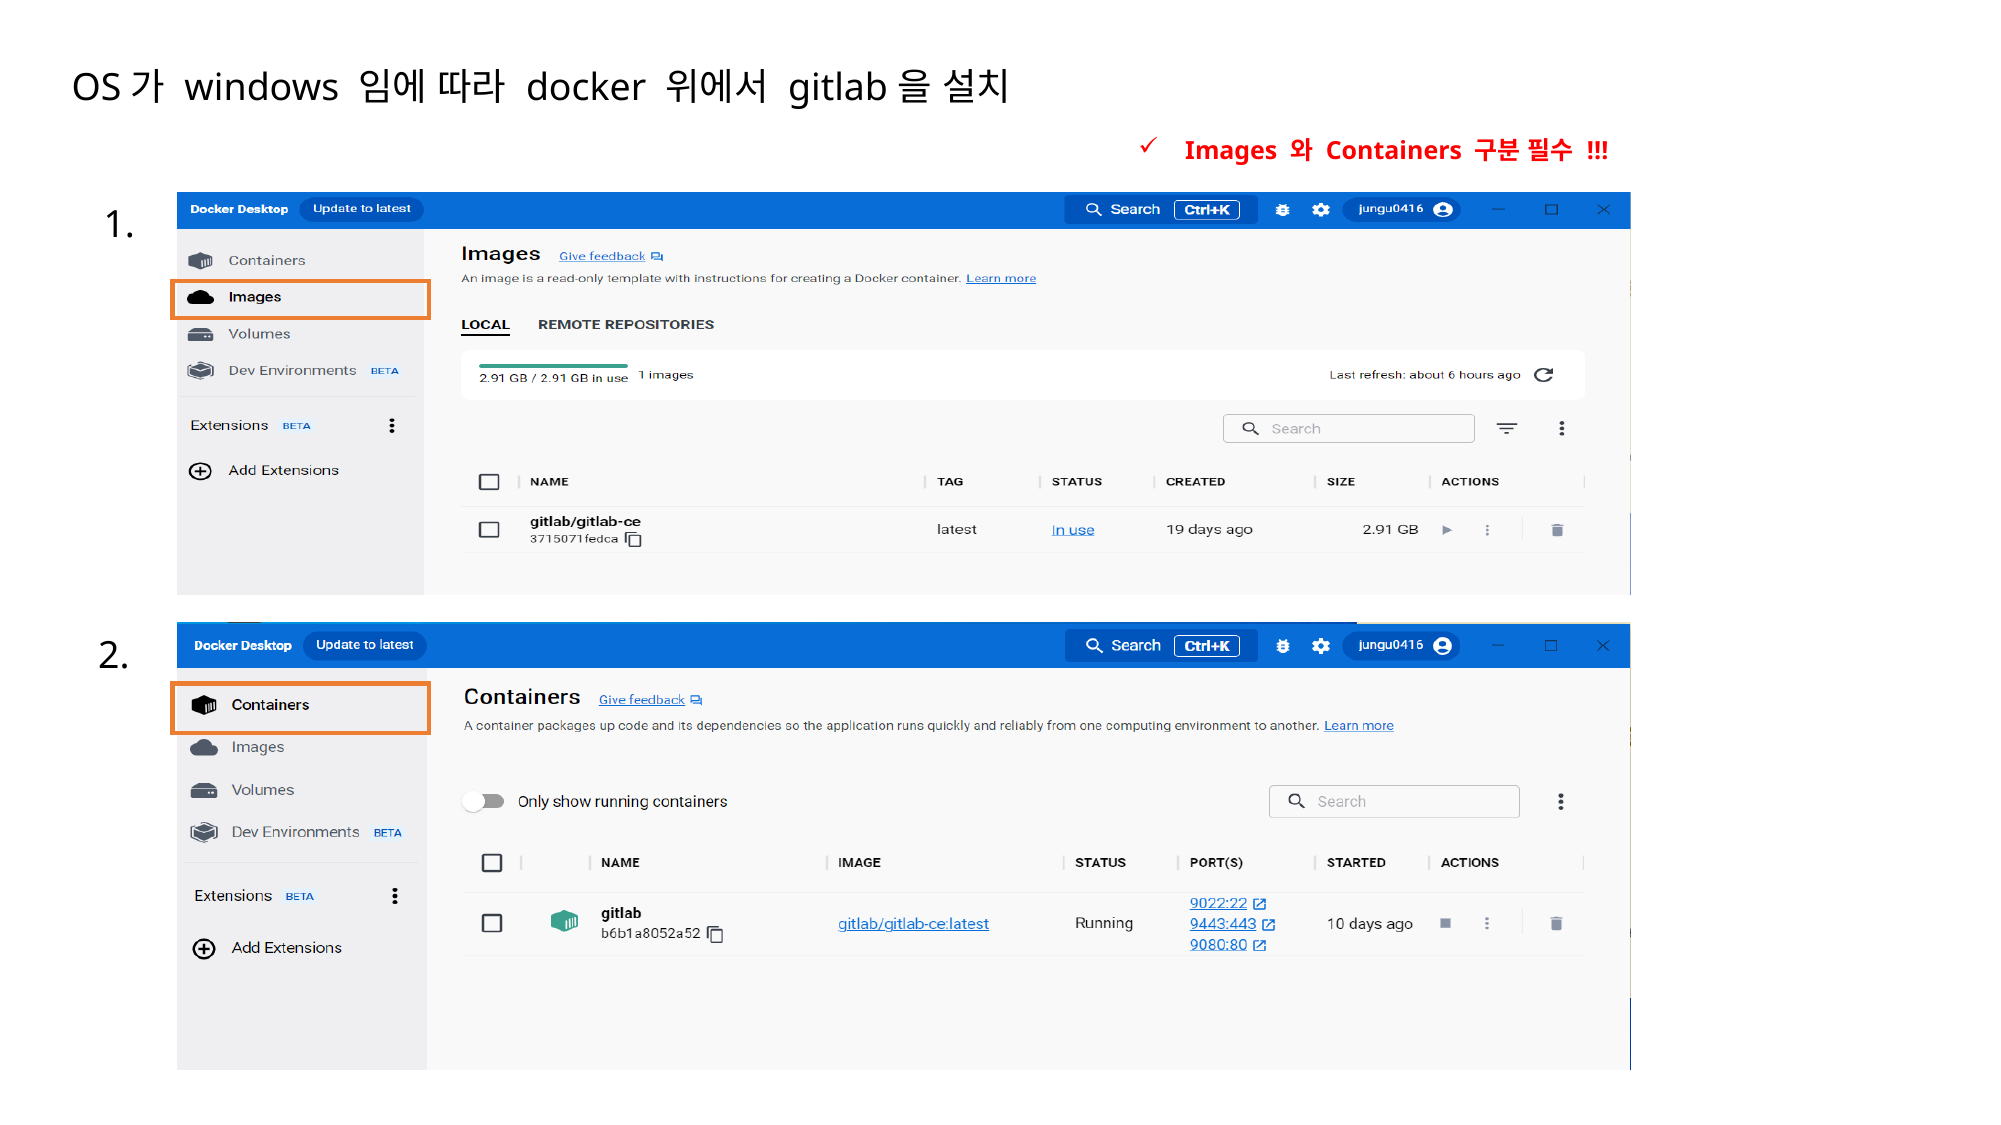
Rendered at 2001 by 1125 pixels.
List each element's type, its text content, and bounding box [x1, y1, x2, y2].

picture [177, 192, 1631, 595]
text_box [171, 683, 177, 734]
text_box Images 와 Containers 구분 필수 !!! [1123, 127, 1631, 173]
text_box OS가 windows 임에 따라 docker 위에서 gitlab을 설치 [56, 55, 1080, 116]
picture [177, 622, 1631, 1070]
text_box 1. [88, 192, 177, 252]
text_box 2. [83, 623, 173, 684]
text_box [171, 280, 177, 319]
